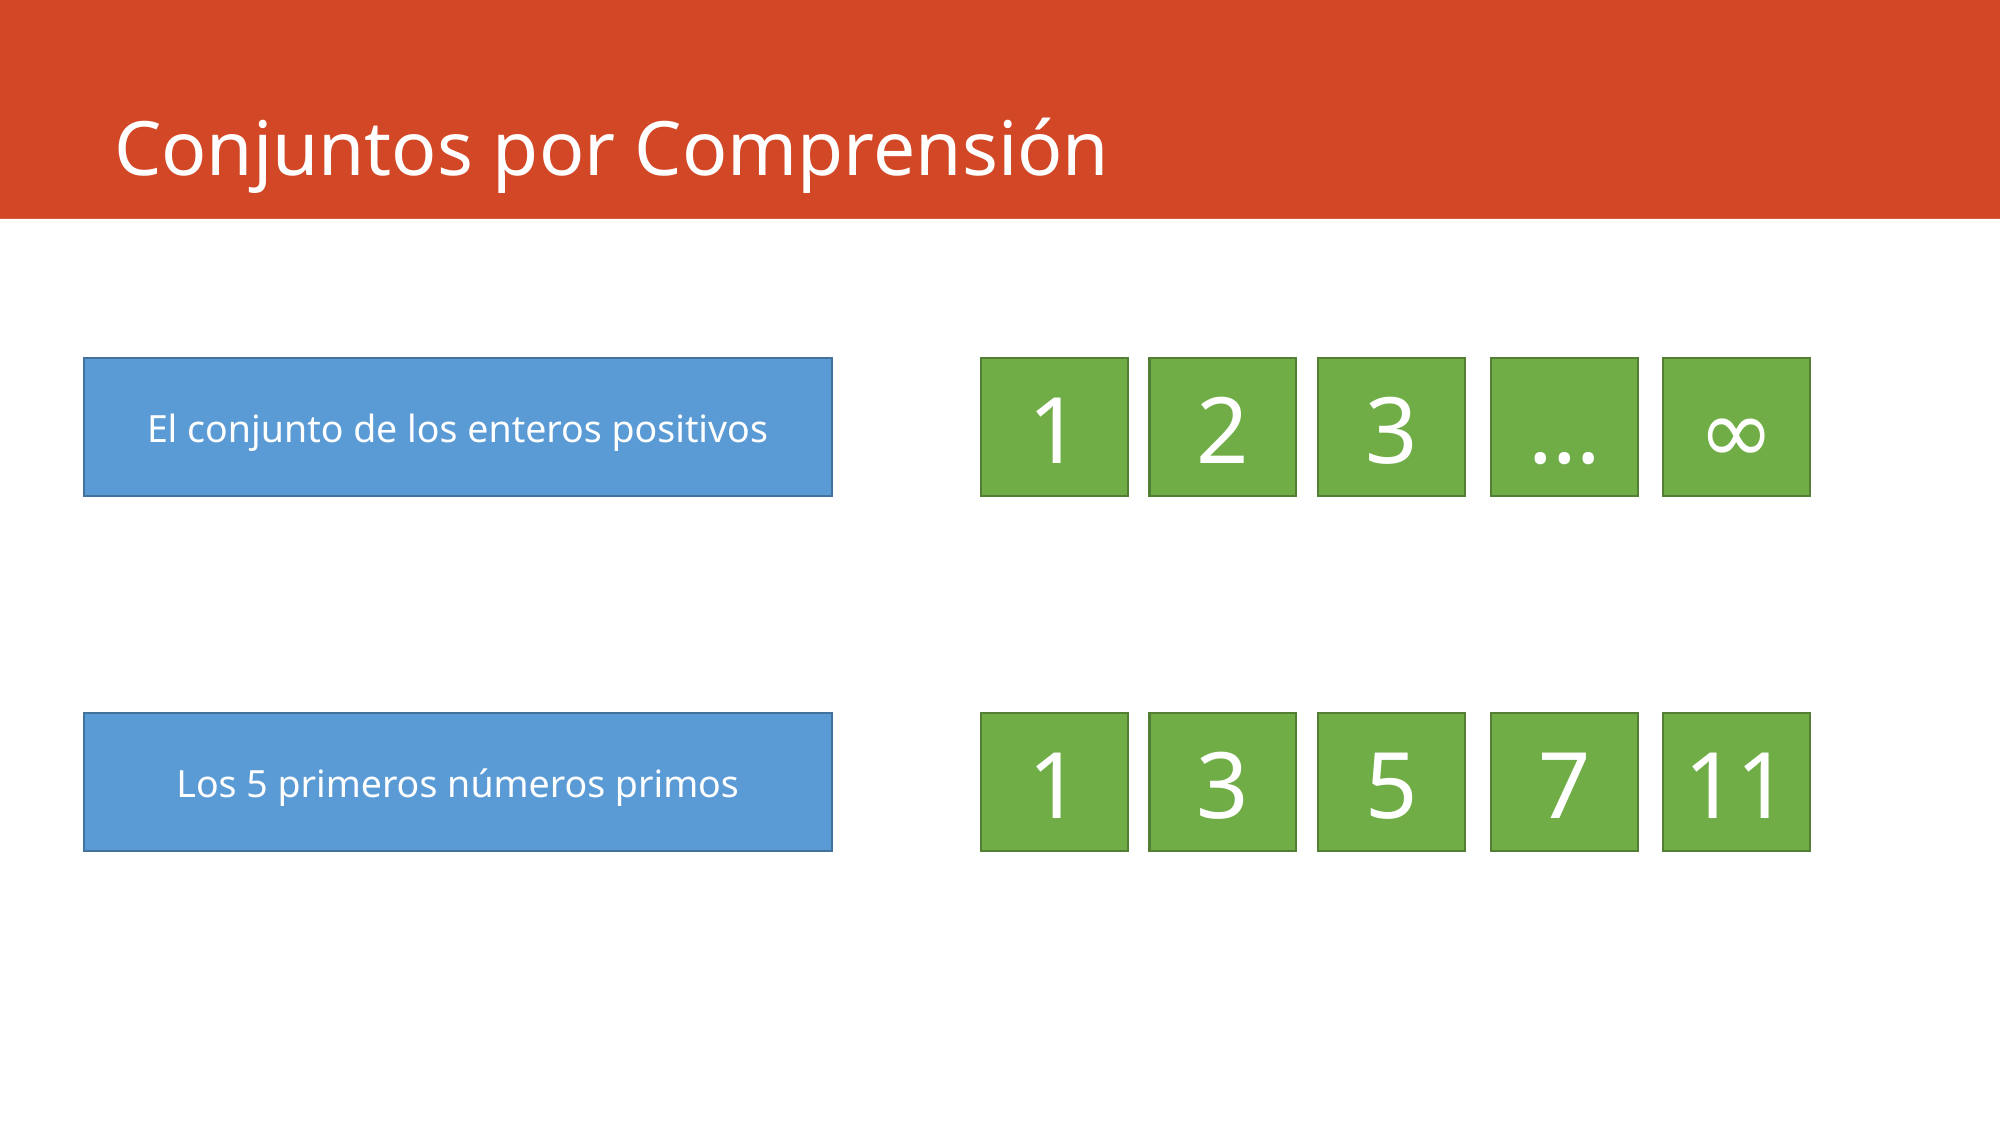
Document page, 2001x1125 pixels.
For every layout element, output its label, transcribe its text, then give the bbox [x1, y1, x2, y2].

title Conjuntos por Comprensión [99, 0, 1863, 199]
text_box 7 [1490, 712, 1639, 852]
text_box 1 [980, 357, 1129, 497]
text_box … [1490, 357, 1639, 497]
text_box El conjunto de los enteros positivos [83, 357, 833, 497]
text_box 11 [1662, 712, 1811, 852]
text_box ∞ [1662, 357, 1811, 497]
text_box 3 [1317, 357, 1466, 497]
text_box Los 5 primeros números primos [83, 712, 833, 852]
text_box 1 [980, 712, 1129, 852]
text_box 3 [1148, 712, 1297, 852]
text_box 5 [1317, 712, 1466, 852]
text_box 2 [1148, 357, 1297, 497]
